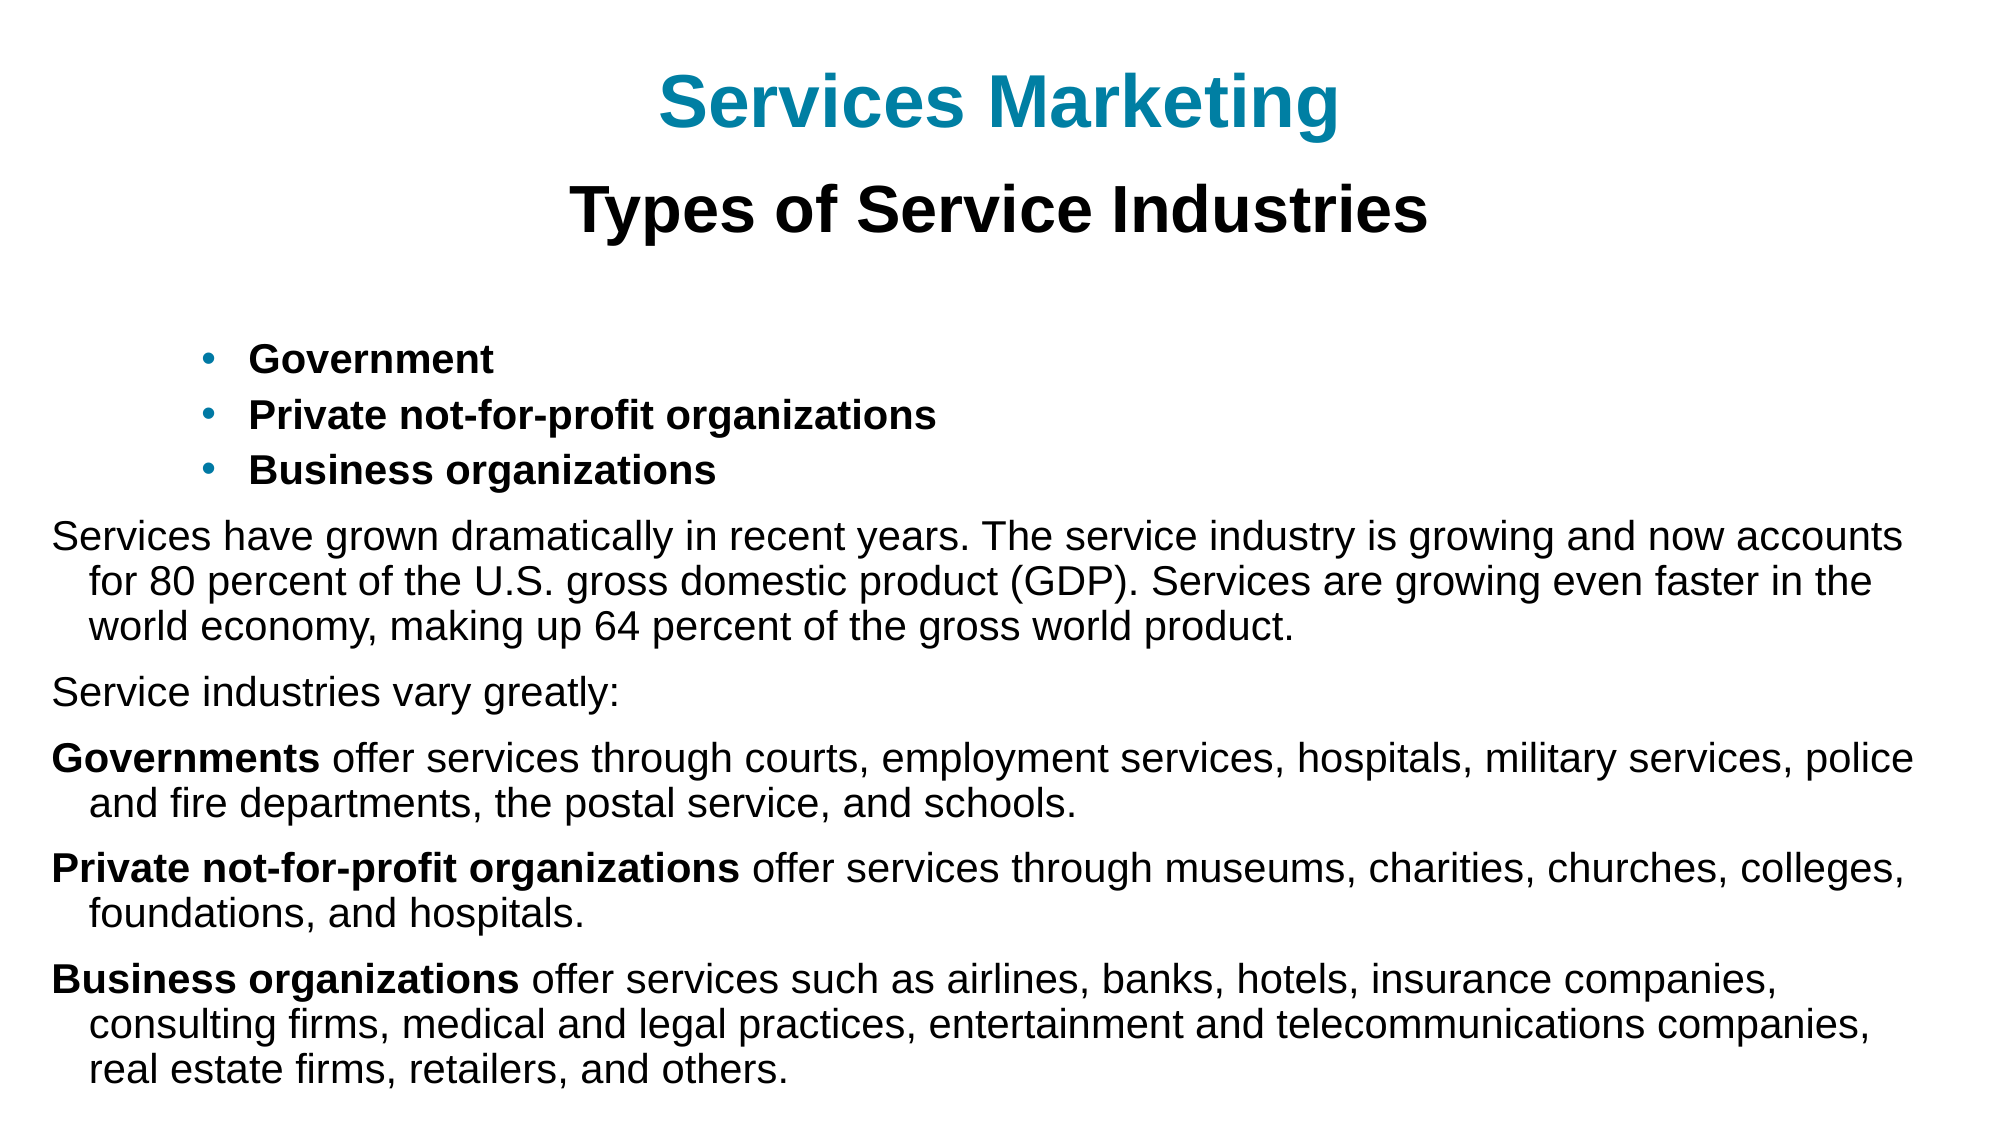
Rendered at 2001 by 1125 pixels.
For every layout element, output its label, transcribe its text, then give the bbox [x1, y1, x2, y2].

list Government Private not-for-profit organizations Business organizations Services have grown dramatically in recent years. The service industry is growing and now accounts for 80 percent of the U.S. gross domestic product (GDP). Services are growing even faster in the world economy, making up 64 percent of the gross world product. Service industries vary greatly: Governments offer services through courts, employment services, hospitals, military services, police and fire departments, the postal service, and schools. Private not-for-profit organizations offer services through museums, charities, churches, colleges, foundations, and hospitals. Business organizations offer services such as airlines, banks, hotels, insurance companies, consulting firms, medical and legal practices, entertainment and telecommunications companies, real estate firms, retailers, and others. [36, 269, 1953, 1108]
title Services Marketing [567, 39, 1433, 167]
list Types of Service Industries [381, 167, 1618, 269]
